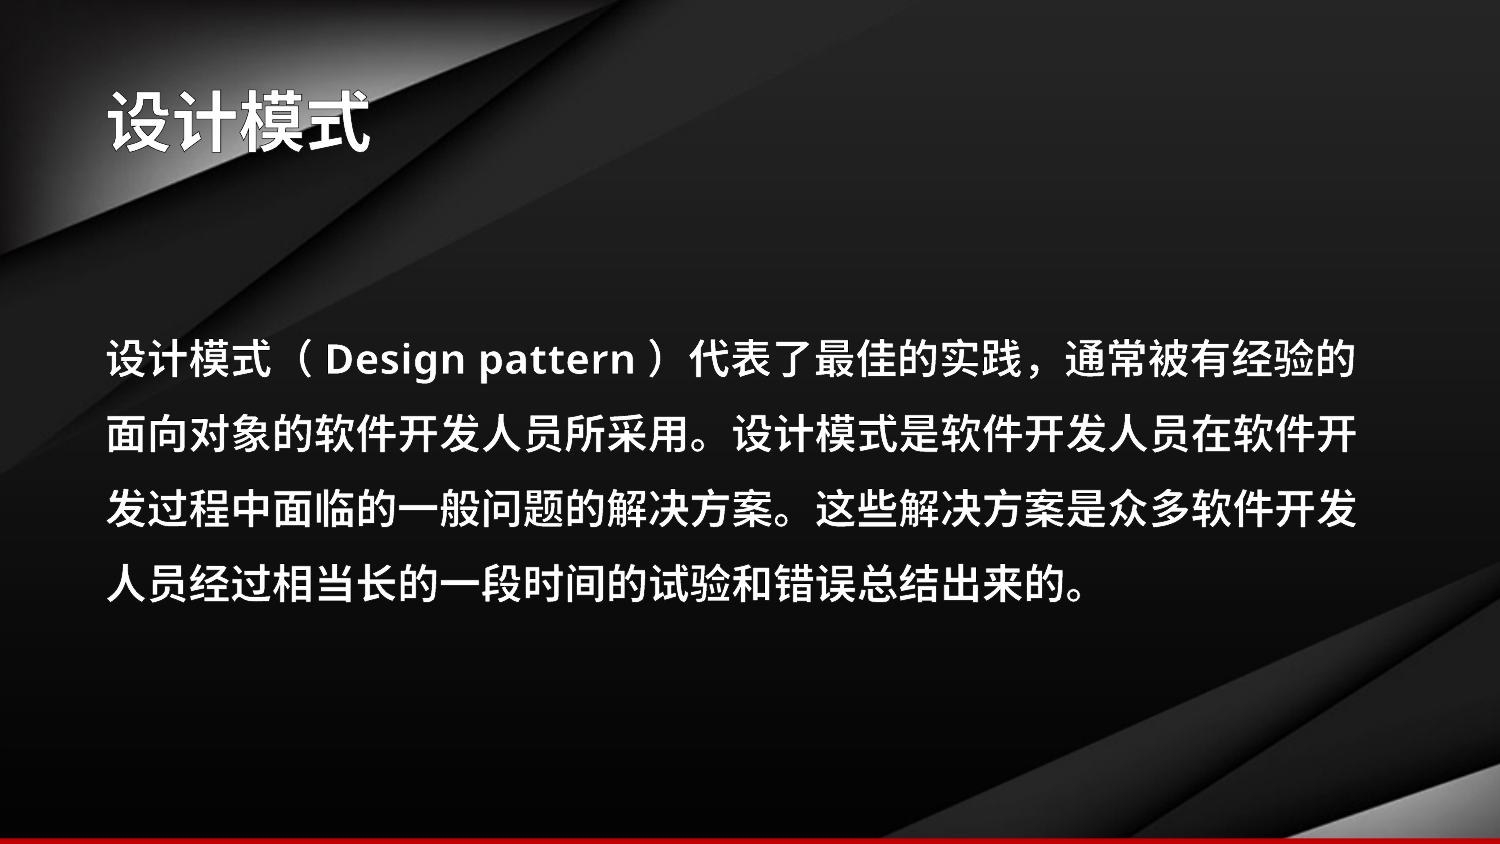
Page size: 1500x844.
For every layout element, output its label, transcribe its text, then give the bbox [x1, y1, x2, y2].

text_box 设计模式 [104, 79, 877, 160]
text_box 设计模式（Design pattern）代表了最佳的实践，通常被有经验的面向对象的软件开发人员所采用。设计模式是软件开发人员在软件开发过程中面临的一般问题的解决方案。这些解决方案是众多软件开发人员经过相当长的一段时间的试验和错误总结出来的。 [105, 307, 1373, 708]
picture [0, 0, 1500, 838]
